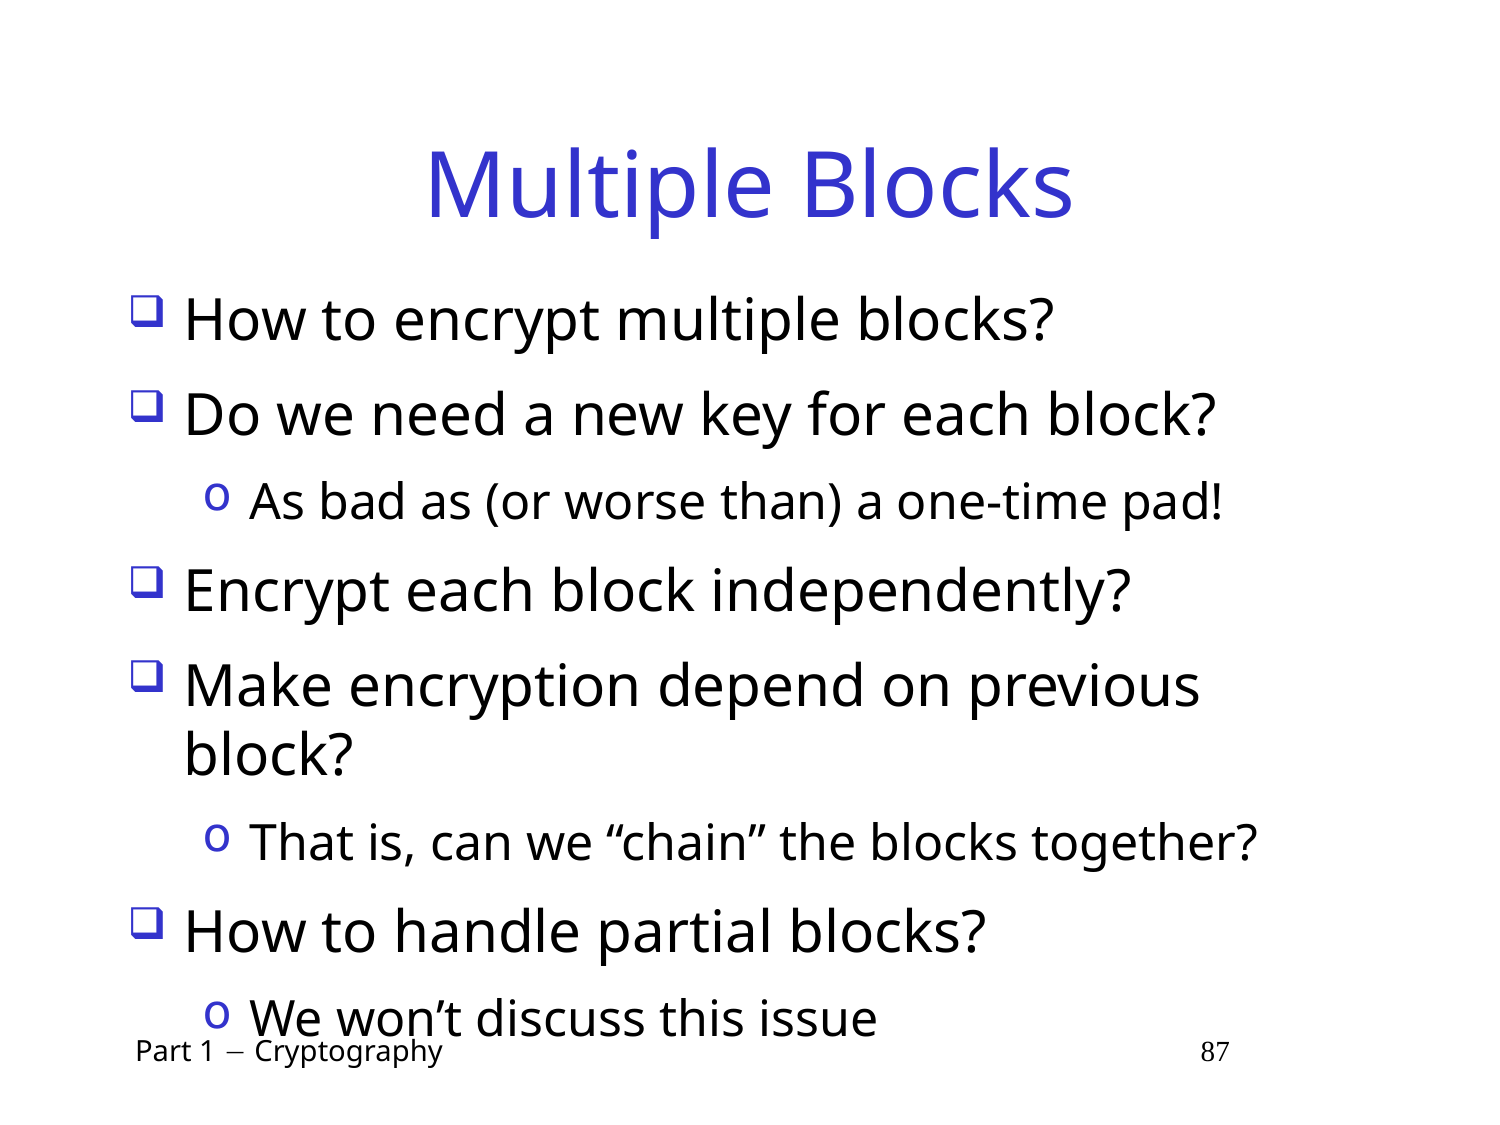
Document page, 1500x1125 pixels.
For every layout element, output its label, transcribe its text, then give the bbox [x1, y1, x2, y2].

list How to encrypt multiple blocks? Do we need a new key for each block? As bad as (or worse than) a one-time pad! Encrypt each block independently? Make encryption depend on previous block? That is, can we “chain” the blocks together? How to handle partial blocks? We won’t discuss this issue [112, 274, 1388, 976]
footer Part 1  Cryptography 87 [112, 1024, 1401, 1101]
title Multiple Blocks [112, 87, 1388, 274]
